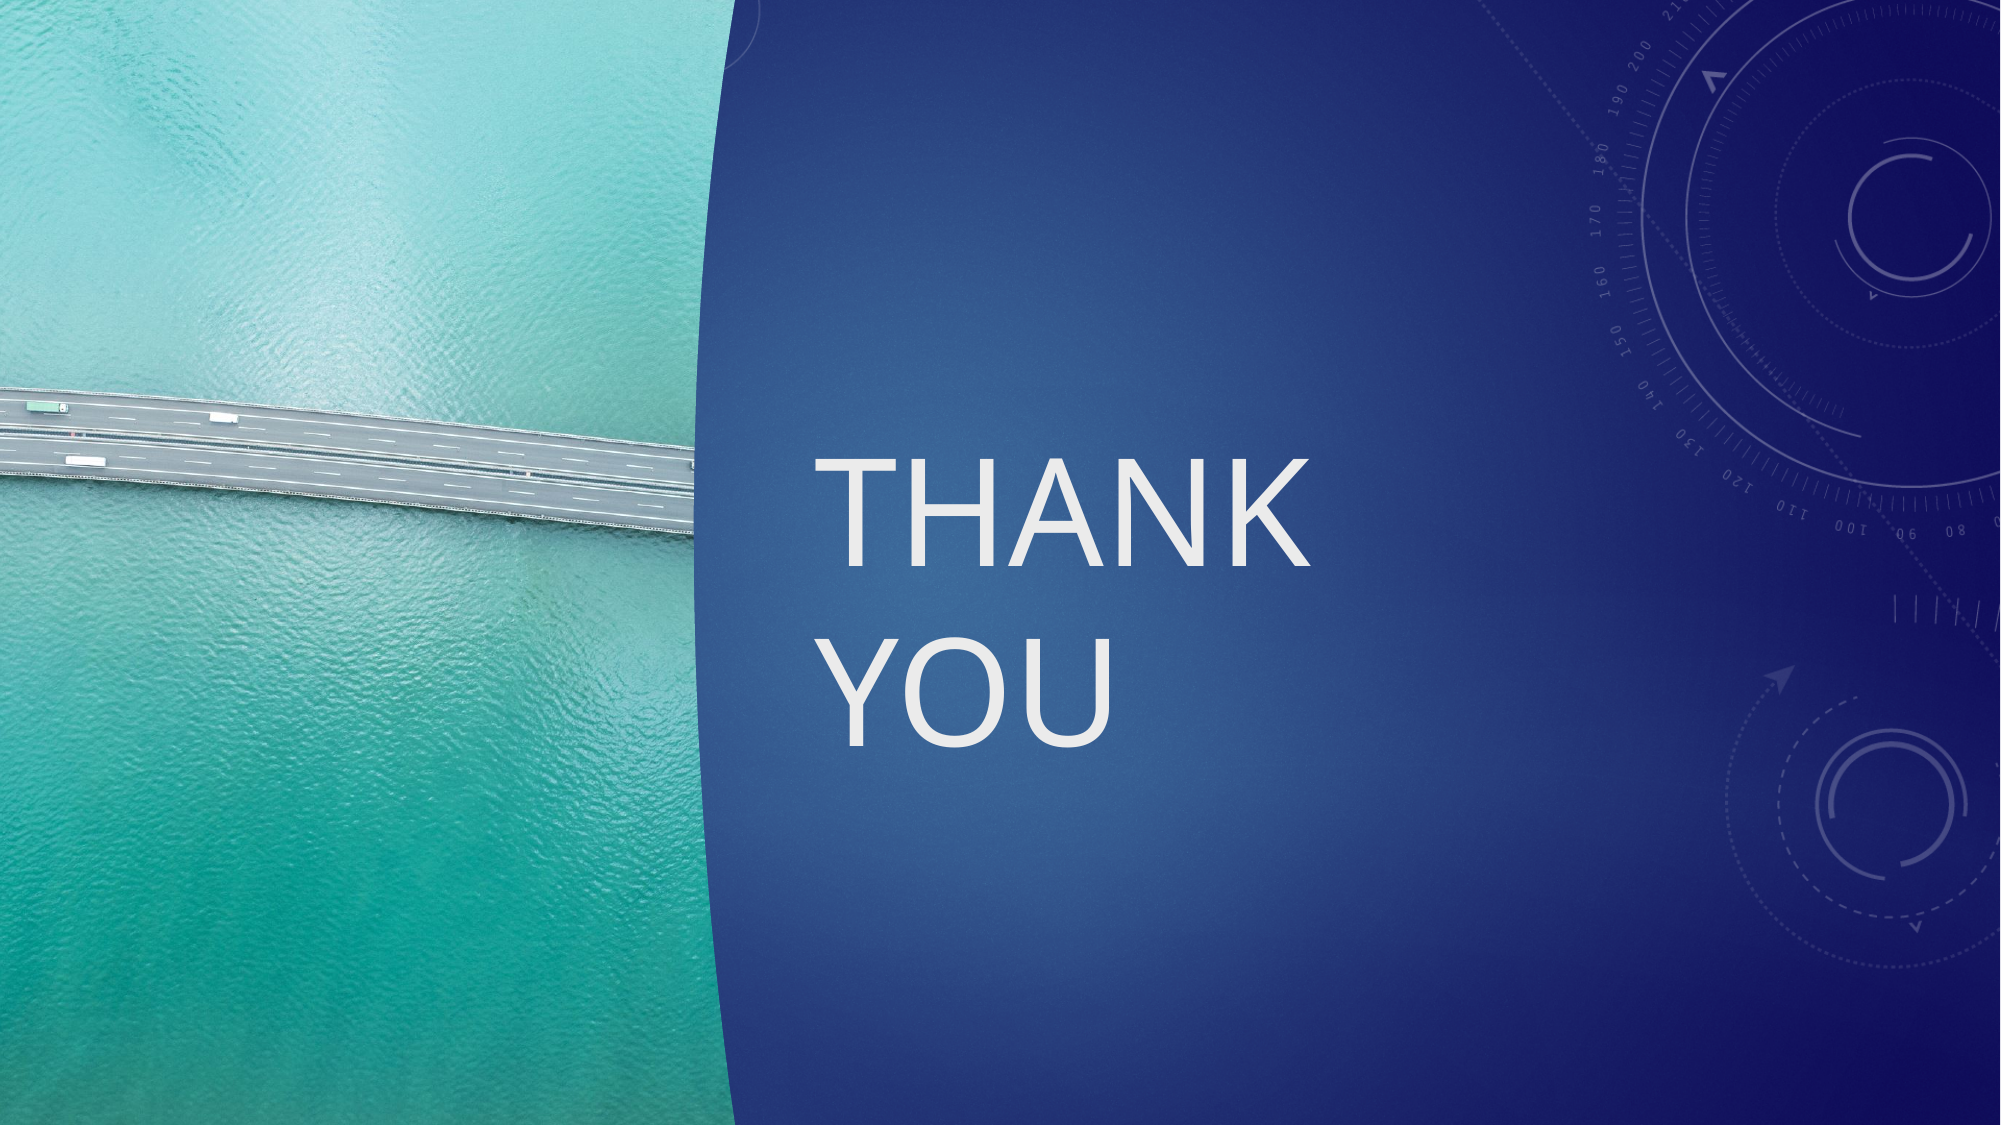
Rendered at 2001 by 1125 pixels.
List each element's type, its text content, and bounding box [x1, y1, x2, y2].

picture [0, 0, 2000, 1125]
title THANK YOU [799, 237, 1656, 784]
